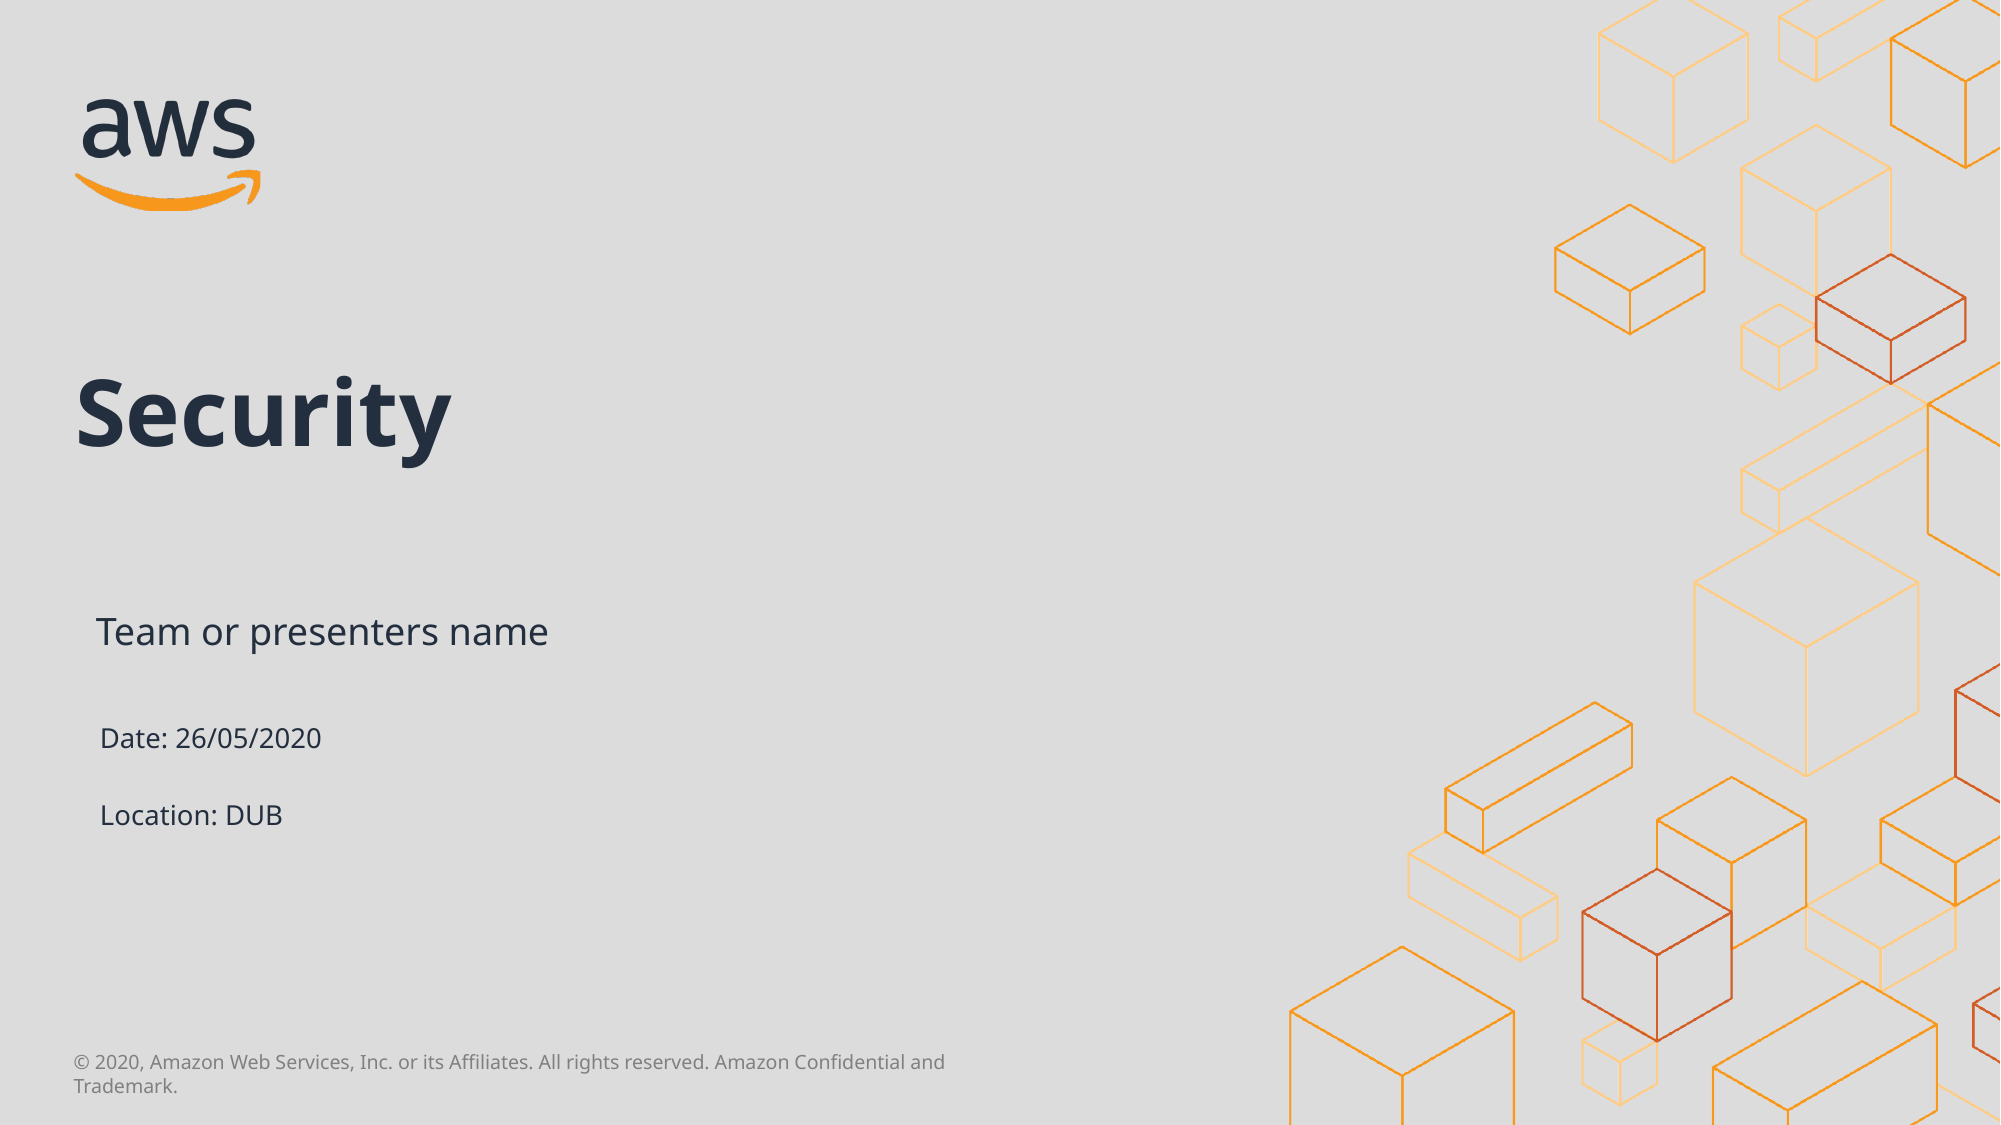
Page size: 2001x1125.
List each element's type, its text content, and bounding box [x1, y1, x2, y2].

text_box Security [62, 347, 1398, 484]
text_box Date: 26/05/2020 Location: DUB [83, 712, 755, 780]
text_box Team or presenters name [83, 601, 755, 671]
picture [0, 0, 2000, 1125]
